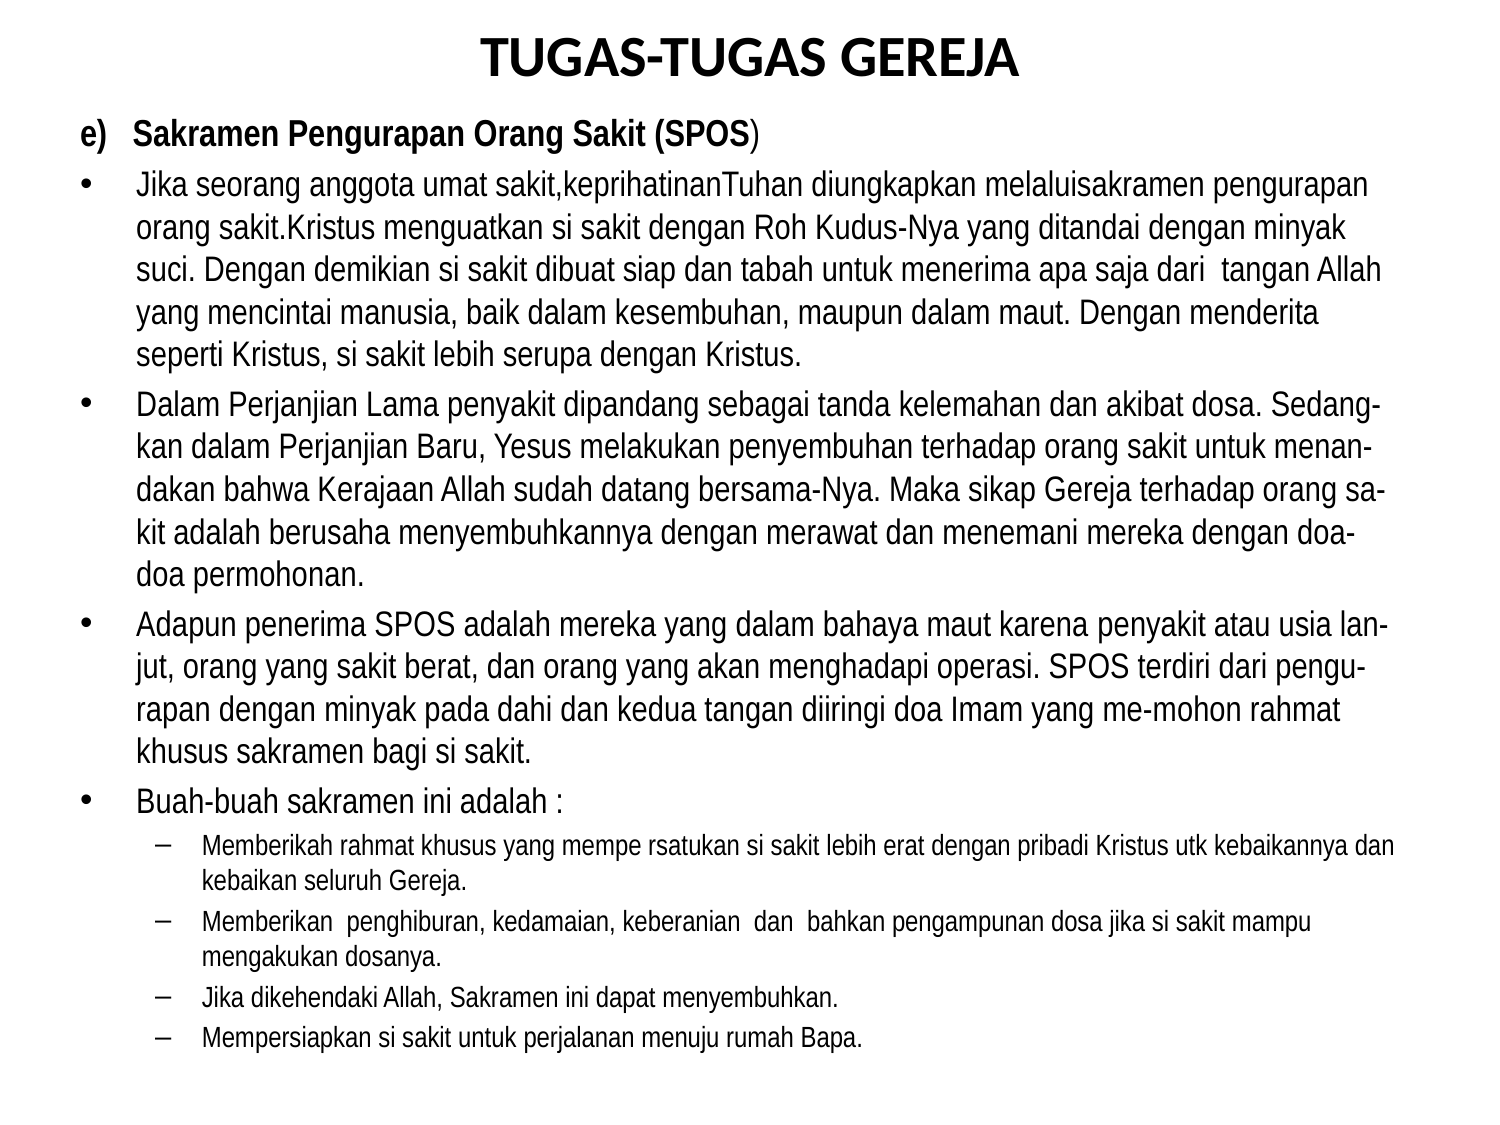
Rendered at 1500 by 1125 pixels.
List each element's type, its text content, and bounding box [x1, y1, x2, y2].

list e) Sakramen Pengurapan Orang Sakit (SPOS) Jika seorang anggota umat sakit,keprihatinanTuhan diungkapkan melaluisakramen pengurapan orang sakit.Kristus menguatkan si sakit dengan Roh Kudus-Nya yang ditandai dengan minyak suci. Dengan demikian si sakit dibuat siap dan tabah untuk menerima apa saja dari tangan Allah yang mencintai manusia, baik dalam kesembuhan, maupun dalam maut. Dengan menderita seperti Kristus, si sakit lebih serupa dengan Kristus. Dalam Perjanjian Lama penyakit dipandang sebagai tanda kelemahan dan akibat dosa. Sedang-kan dalam Perjanjian Baru, Yesus melakukan penyembuhan terhadap orang sakit untuk menan-dakan bahwa Kerajaan Allah sudah datang bersama-Nya. Maka sikap Gereja terhadap orang sa-kit adalah berusaha menyembuhkannya dengan merawat dan menemani mereka dengan doa-doa permohonan. Adapun penerima SPOS adalah mereka yang dalam bahaya maut karena penyakit atau usia lan-jut, orang yang sakit berat, dan orang yang akan menghadapi operasi. SPOS terdiri dari pengu-rapan dengan minyak pada dahi dan kedua tangan diiringi doa Imam yang me-mohon rahmat khusus sakramen bagi si sakit. Buah-buah sakramen ini adalah : Memberikah rahmat khusus yang mempe rsatukan si sakit lebih erat dengan pribadi Kristus utk kebaikannya dan kebaikan seluruh Gereja. Memberikan penghiburan, kedamaian, keberanian dan bahkan pengampunan dosa jika si sakit mampu mengakukan dosanya. Jika dikehendaki Allah, Sakramen ini dapat menyembuhkan. Mempersiapkan si sakit untuk perjalanan menuju rumah Bapa. [64, 101, 1415, 1106]
title TUGAS-TUGAS GEREJA [75, 7, 1425, 100]
